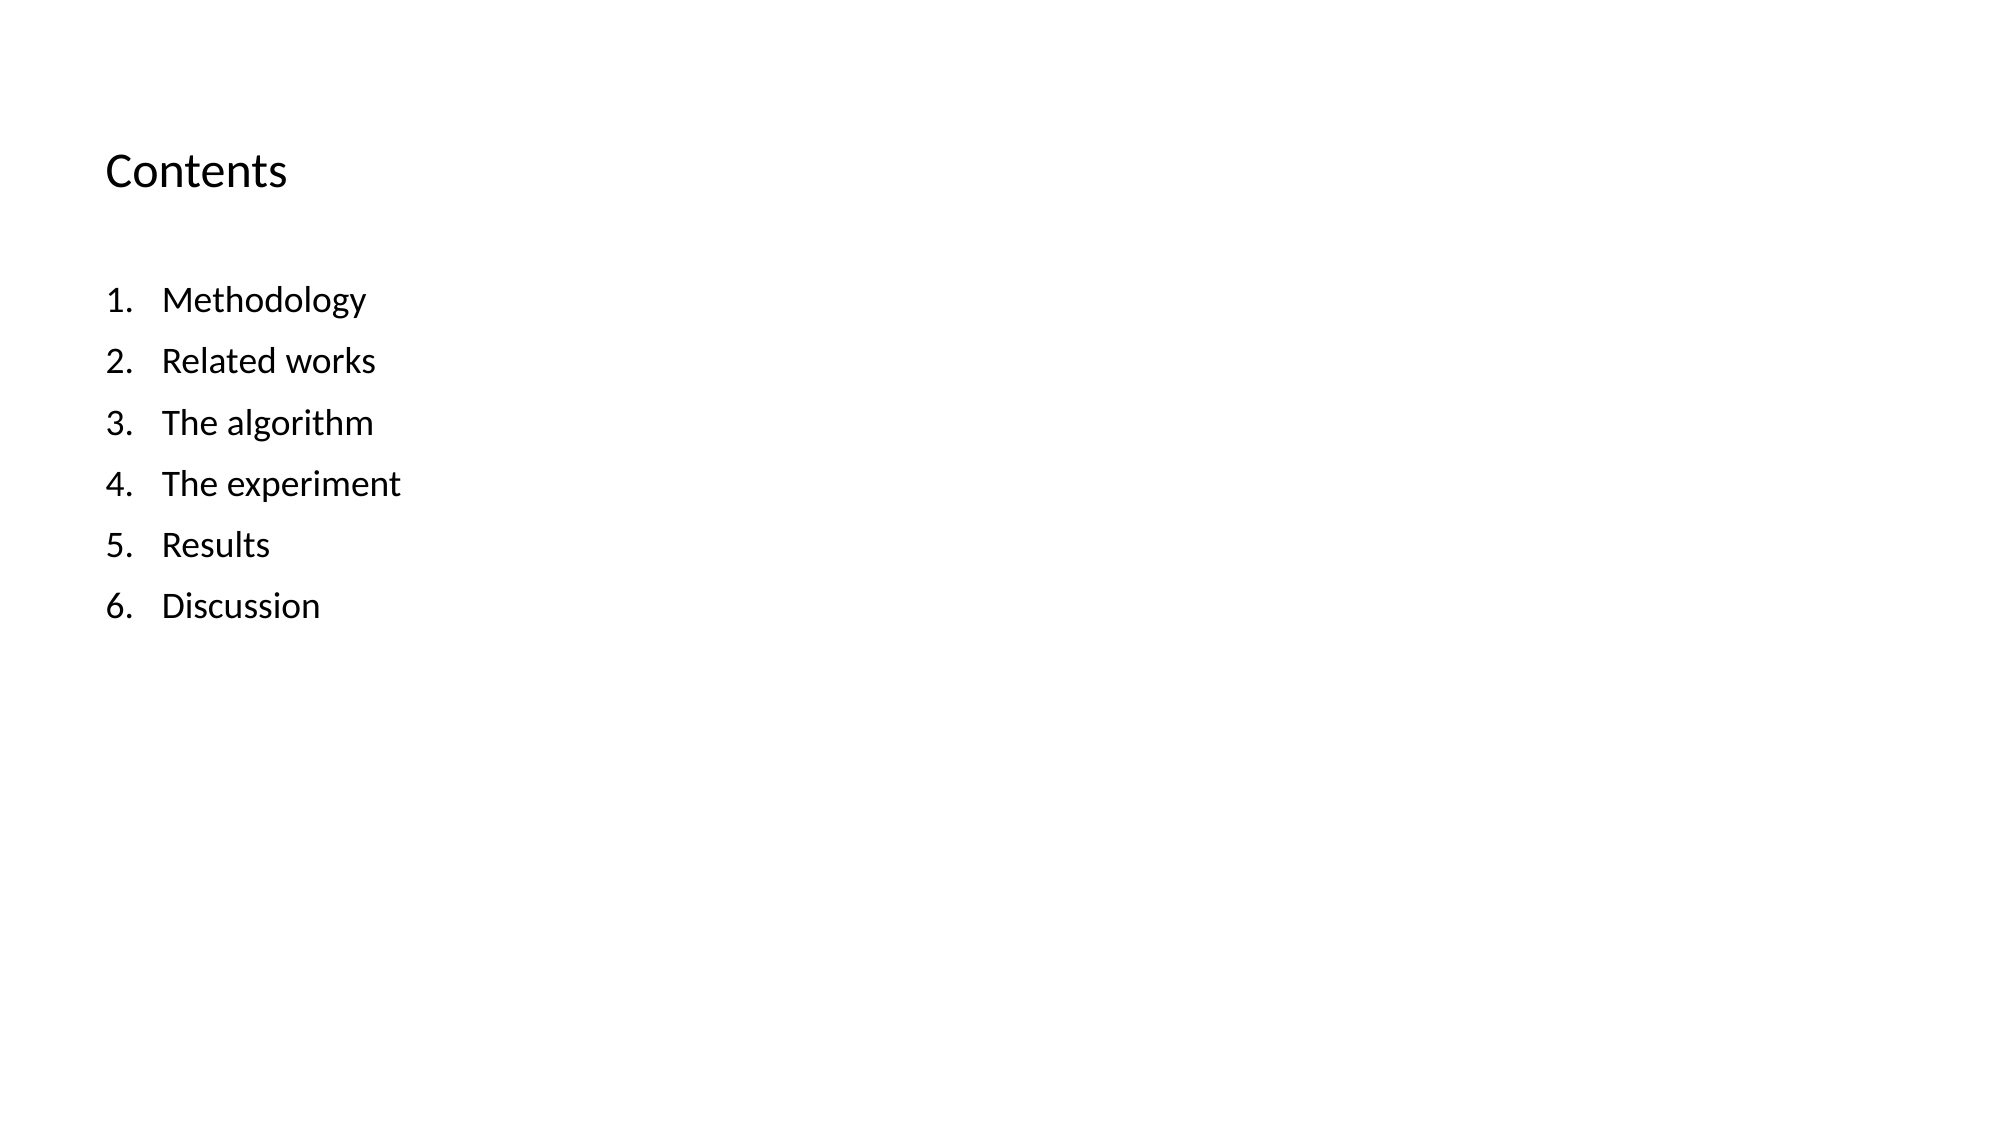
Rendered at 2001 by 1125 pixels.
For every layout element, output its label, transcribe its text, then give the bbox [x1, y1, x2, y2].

subtitle Contents Methodology Related works The algorithm The experiment Results Discussion [90, 136, 1750, 863]
